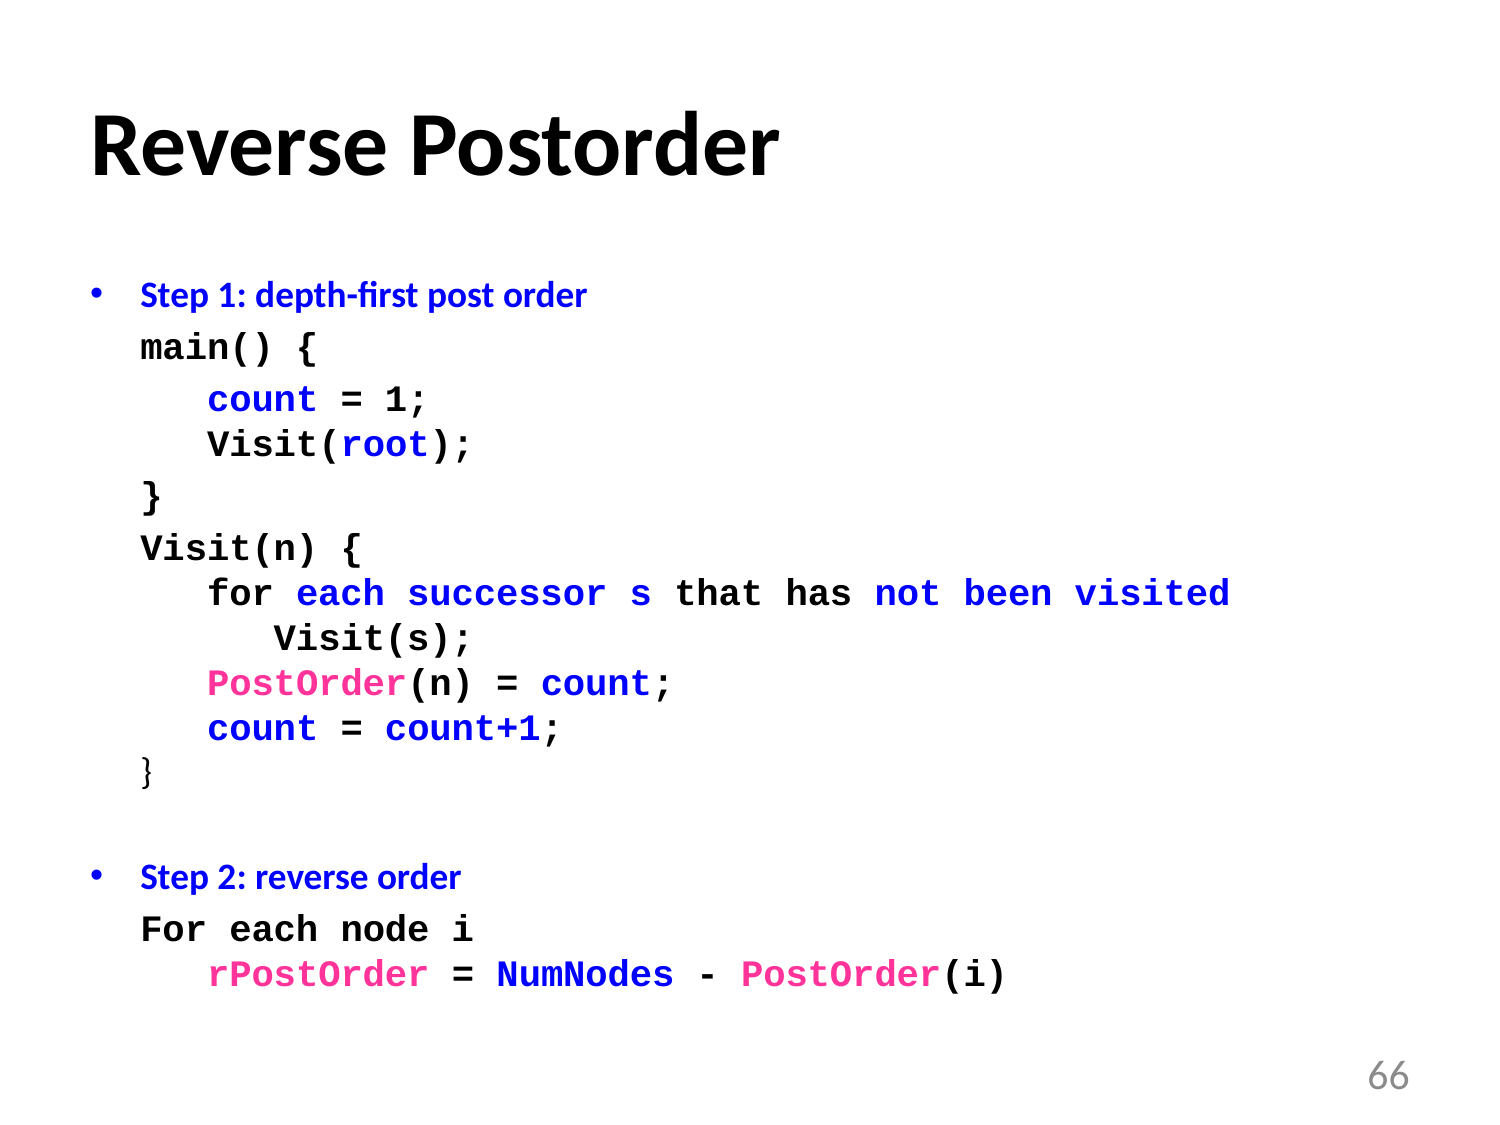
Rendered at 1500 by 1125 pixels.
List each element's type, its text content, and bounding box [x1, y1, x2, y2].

list Step 1: depth-first post order main() { count = 1; Visit(root); } Visit(n) { for each successor s that has not been visited Visit(s); PostOrder(n) = count; count = count+1; } Step 2: reverse order For each node i rPostOrder = NumNodes - PostOrder(i) [75, 262, 1425, 1005]
title Reverse Postorder [75, 45, 1425, 233]
slide_number 66 [1074, 1042, 1425, 1103]
